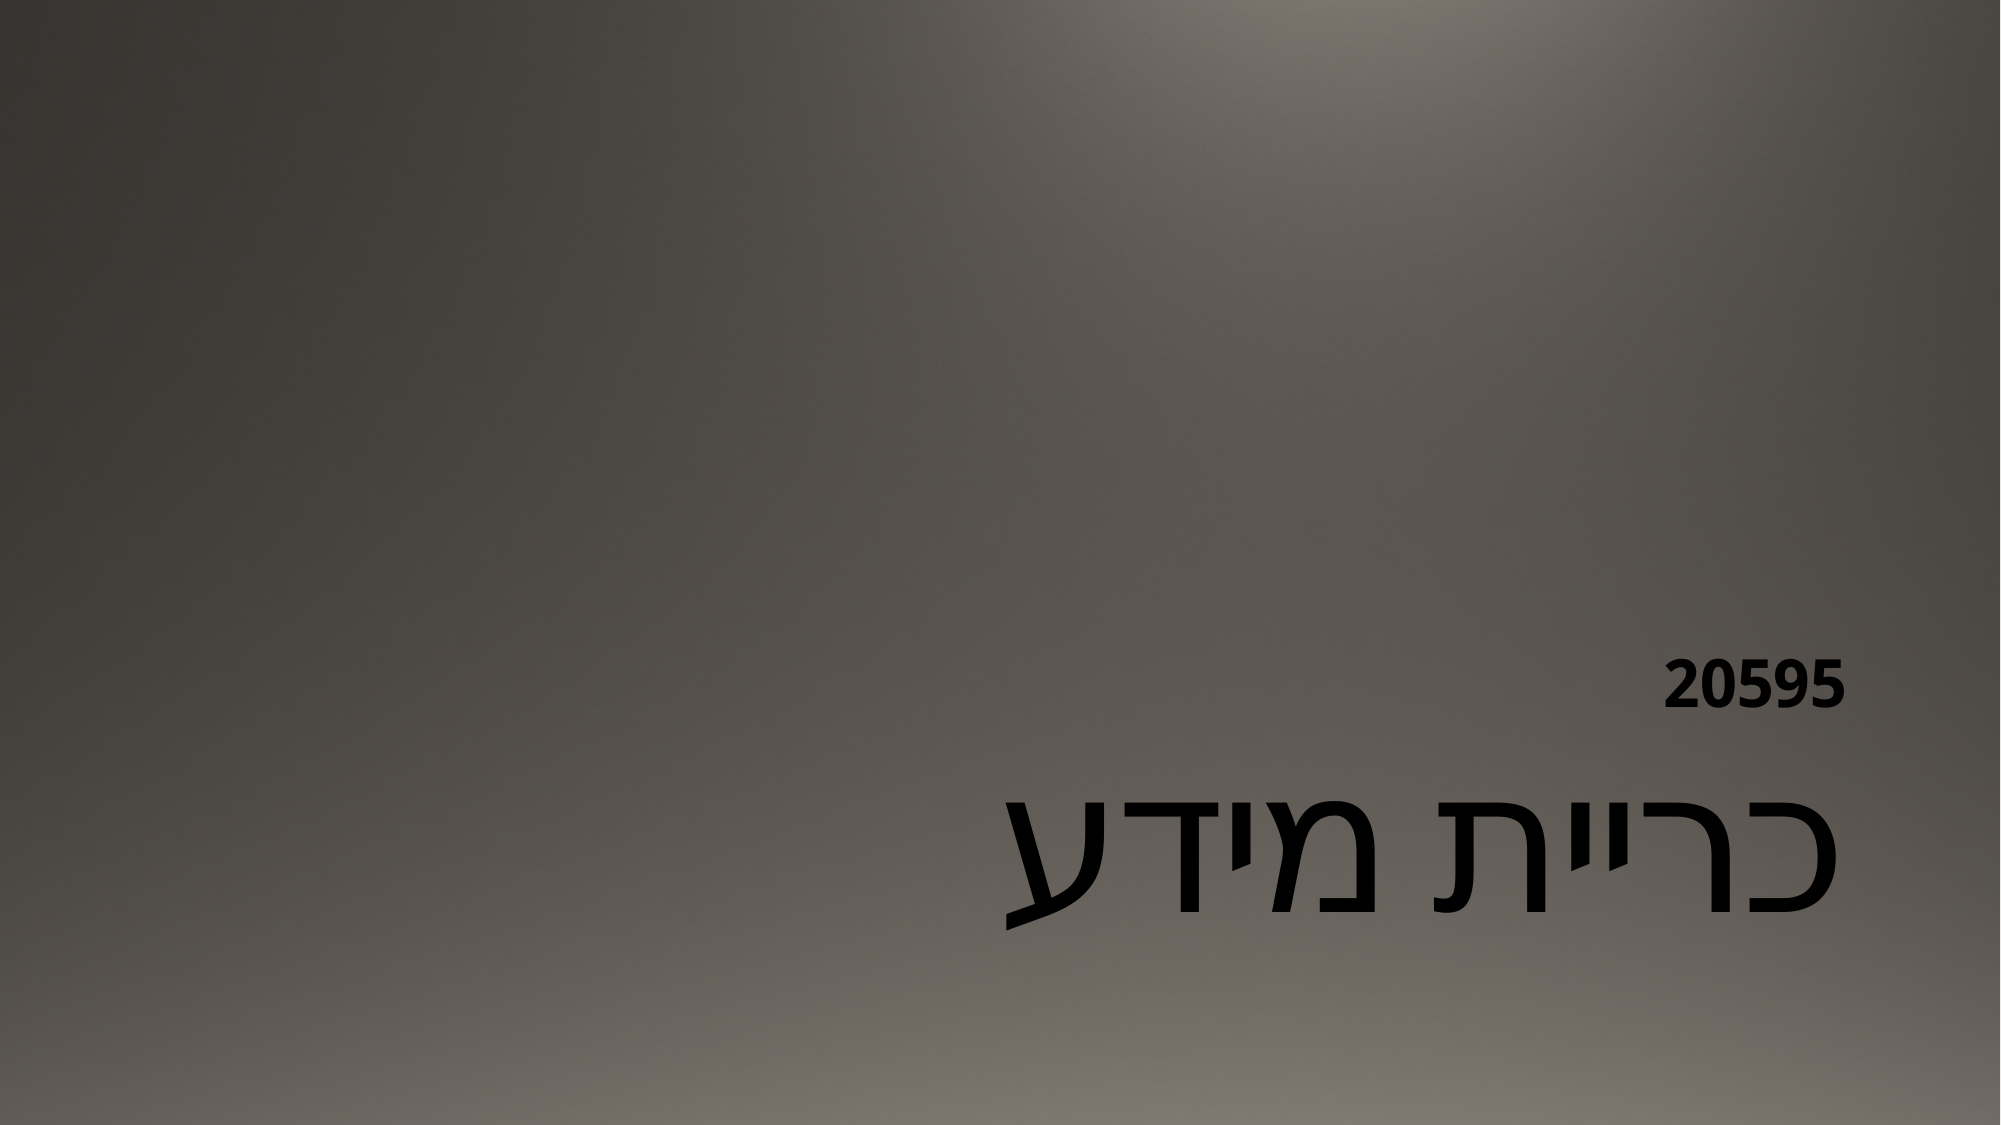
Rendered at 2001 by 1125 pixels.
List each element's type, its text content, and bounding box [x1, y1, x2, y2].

subtitle 20595 [362, 606, 1863, 730]
picture [0, 0, 2001, 1125]
title כריית מידע [362, 732, 1863, 1002]
